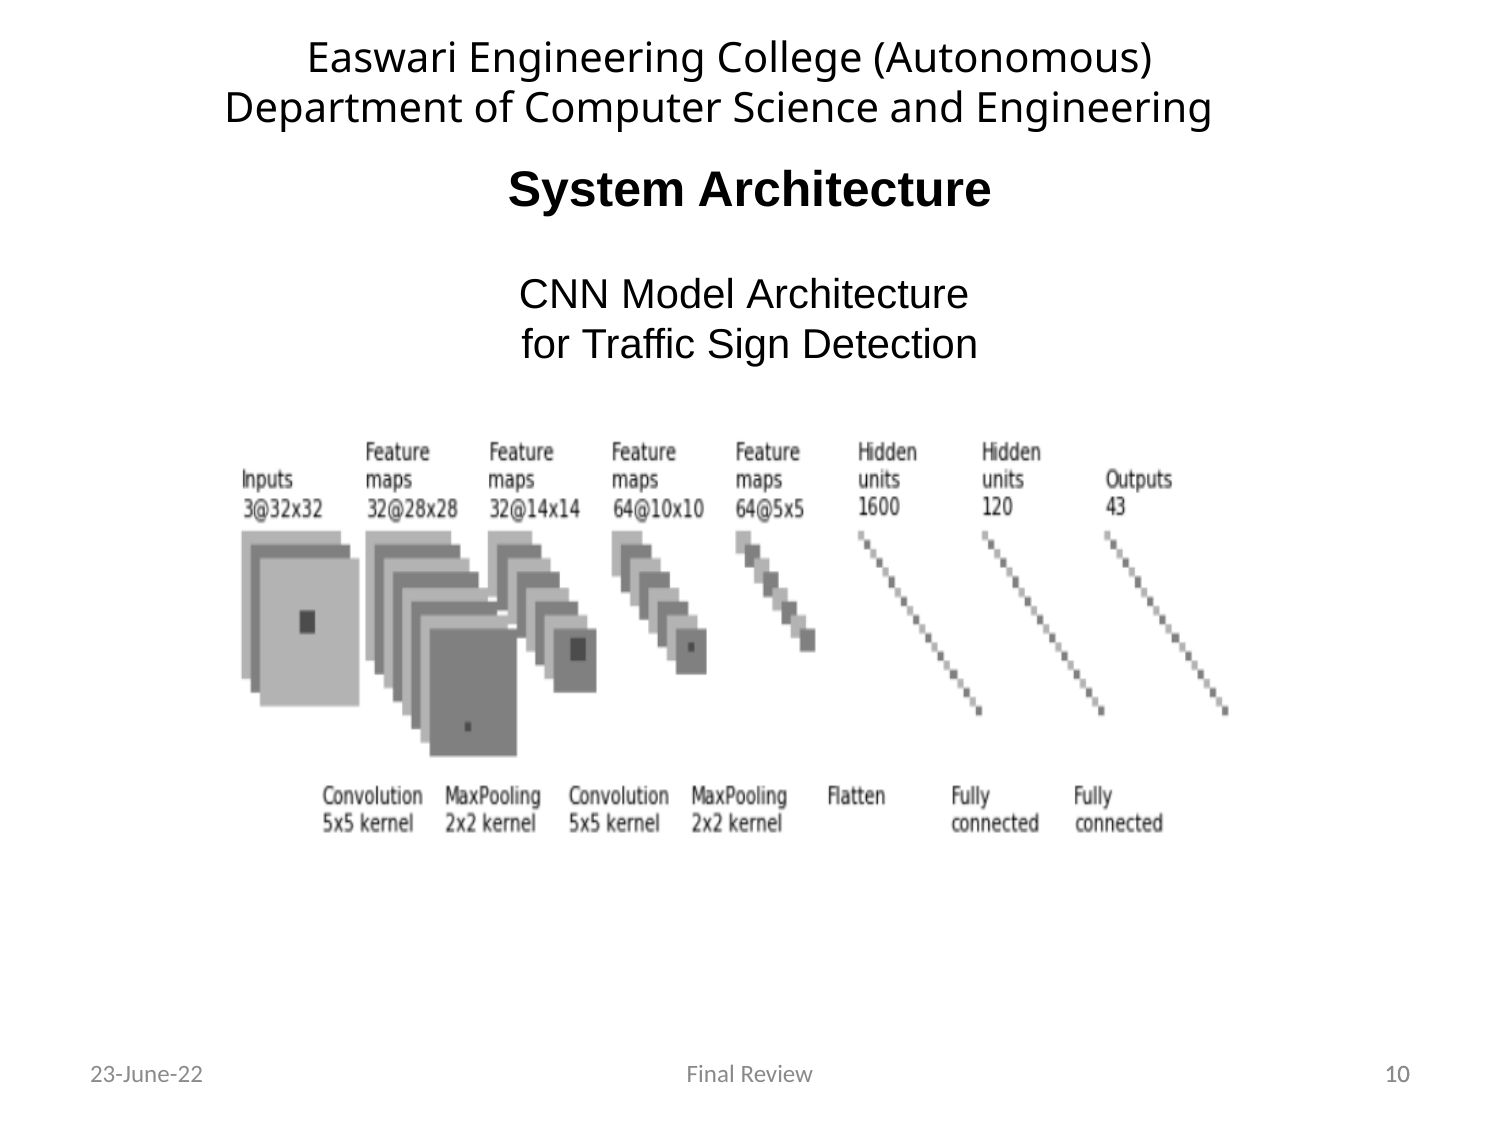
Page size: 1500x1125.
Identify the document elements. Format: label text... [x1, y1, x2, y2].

text_box System Architecture CNN Model Architecture for Traffic Sign Detection [74, 137, 1425, 386]
text_box [512, 1042, 988, 1103]
text_box [1074, 1042, 1425, 1103]
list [212, 388, 1354, 938]
text_box Easwari Engineering College (Autonomous) Department of Computer Science and Engineering [24, 12, 1413, 150]
slide_number 23-June-22 [75, 1042, 425, 1103]
